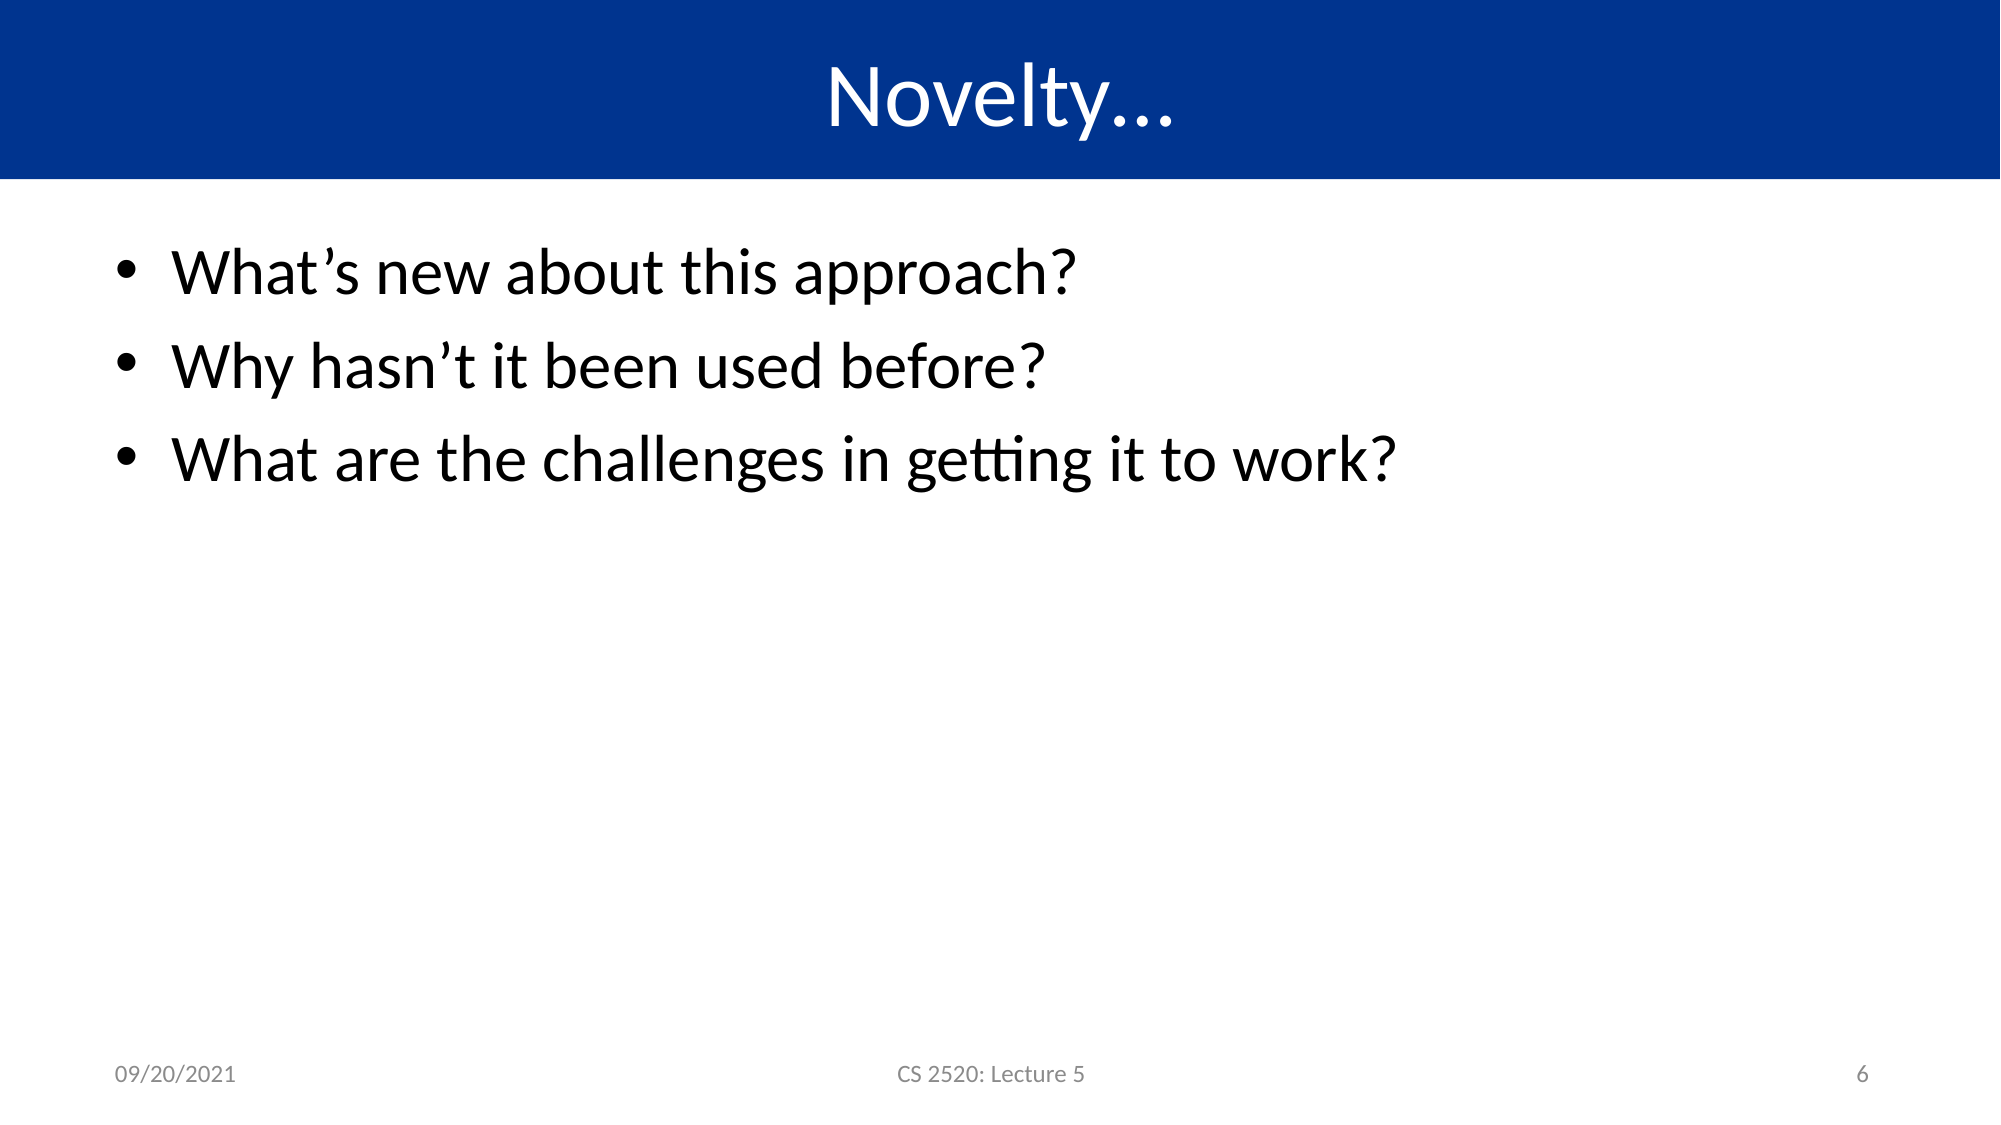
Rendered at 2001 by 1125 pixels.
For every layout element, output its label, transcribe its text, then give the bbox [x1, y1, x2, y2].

title Novelty… [0, 0, 2000, 180]
footer CS 2520: Lecture 5 [306, 1042, 1676, 1103]
slide_number 6 [1676, 1042, 1885, 1103]
list What’s new about this approach? Why hasn’t it been used before? What are the challenges in getting it to work? [99, 220, 1900, 1005]
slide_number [99, 1042, 306, 1103]
